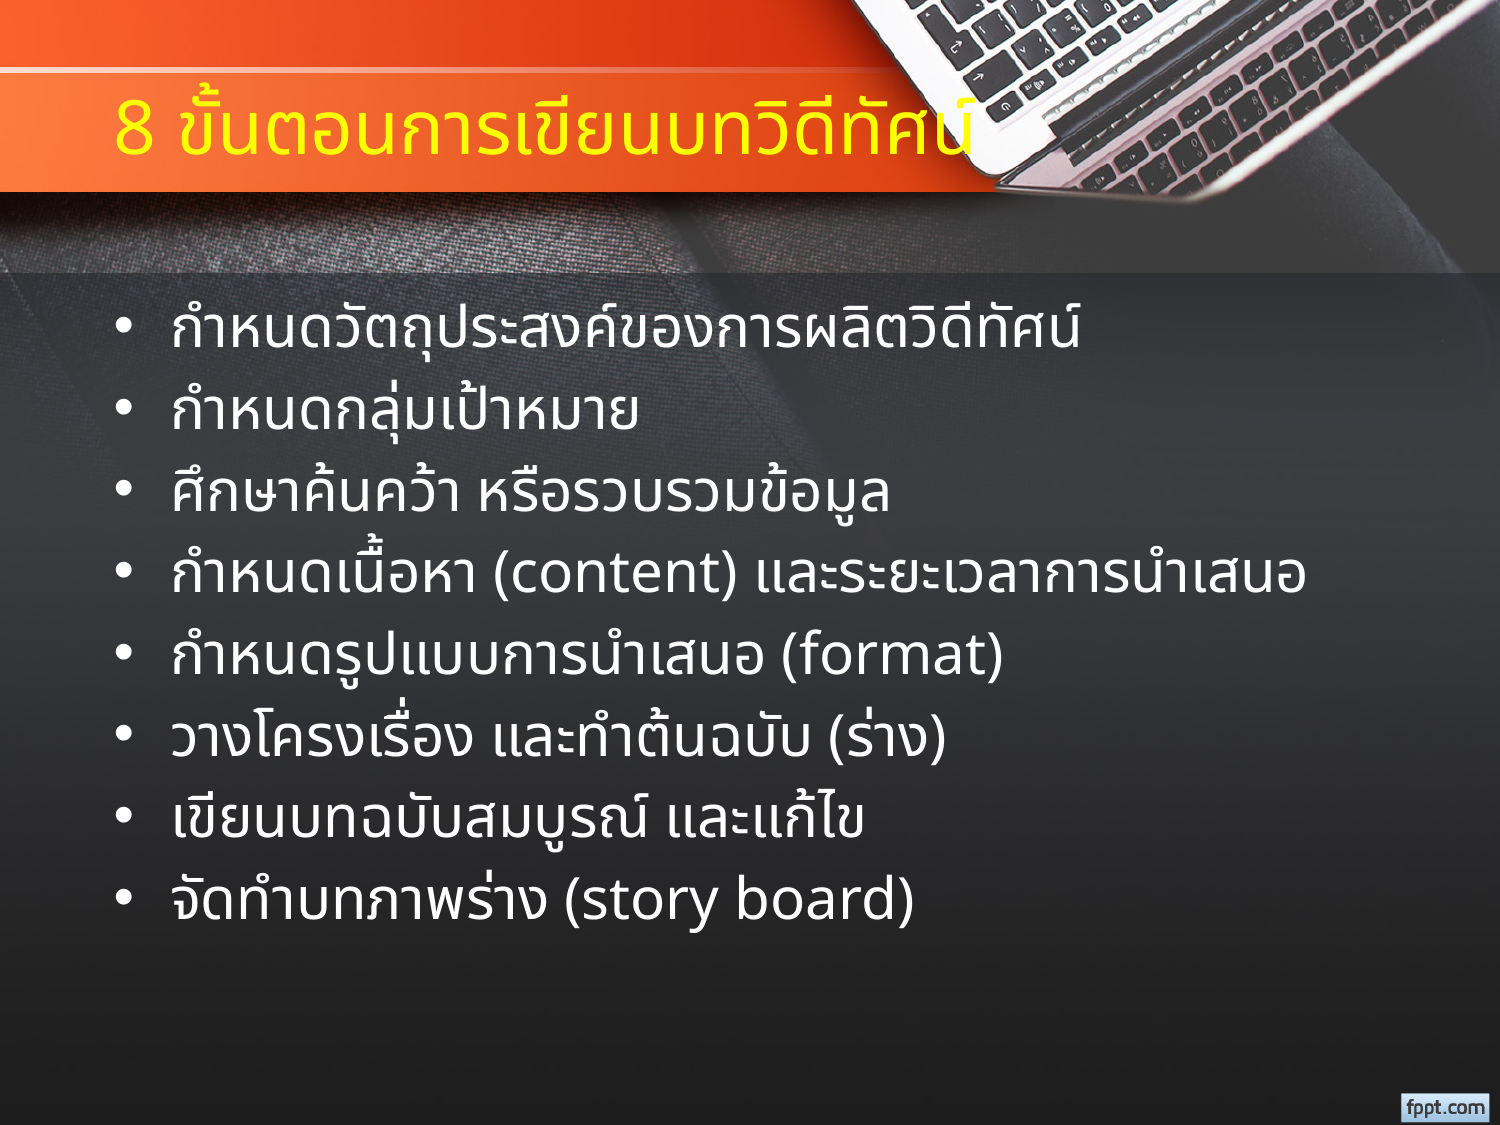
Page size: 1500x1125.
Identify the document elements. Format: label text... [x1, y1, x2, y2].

title 8 ขั้นตอนการเขียนบทวิดีทัศน์ [98, 61, 1427, 187]
list กำหนดวัตถุประสงค์ของการผลิตวิดีทัศน์ กำหนดกลุ่มเป้าหมาย ศึกษาค้นคว้า หรือรวบรวมข้อมูล กำหนดเนื้อหา (content) และระยะเวลาการนำเสนอ กำหนดรูปแบบการนำเสนอ (format) วางโครงเรื่อง และทำต้นฉบับ (ร่าง) เขียนบทฉบับสมบูรณ์ และแก้ไข จัดทำบทภาพร่าง (story board) [98, 282, 1425, 1059]
picture [0, 0, 1500, 1125]
